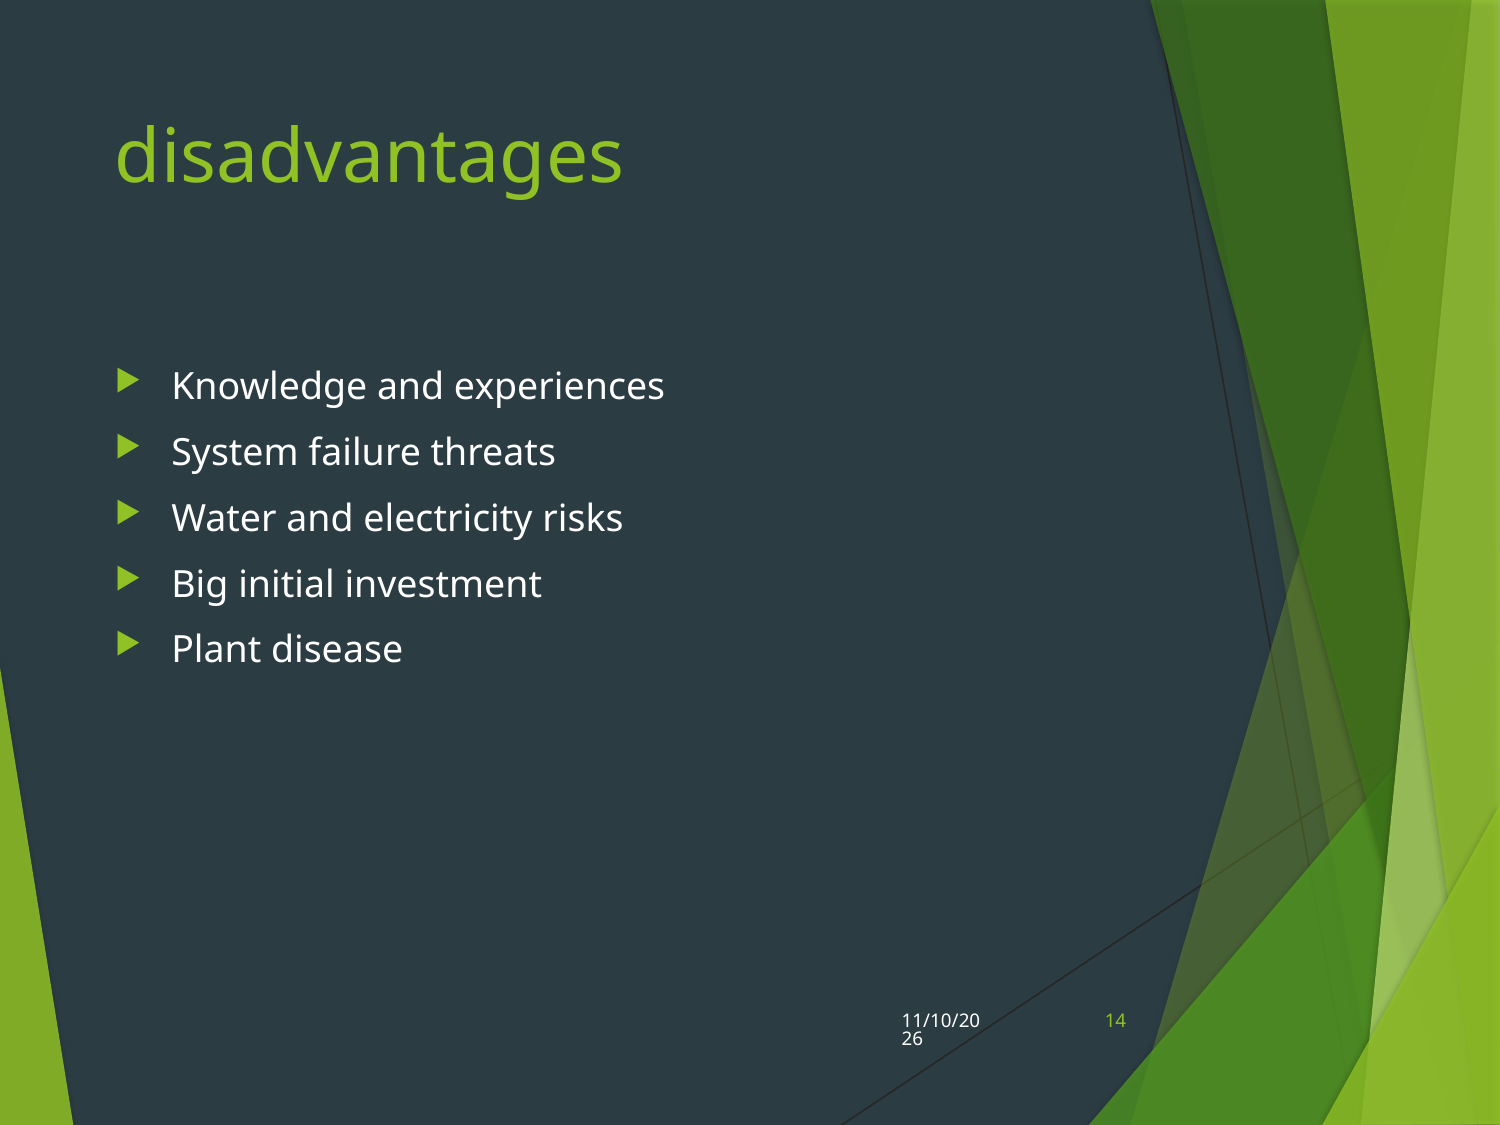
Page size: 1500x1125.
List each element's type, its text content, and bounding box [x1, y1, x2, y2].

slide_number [886, 991, 999, 1051]
slide_number 14 [1057, 991, 1142, 1051]
title disadvantages [99, 99, 1142, 317]
list Knowledge and experiences System failure threats Water and electricity risks Big initial investment Plant disease [99, 354, 1142, 992]
